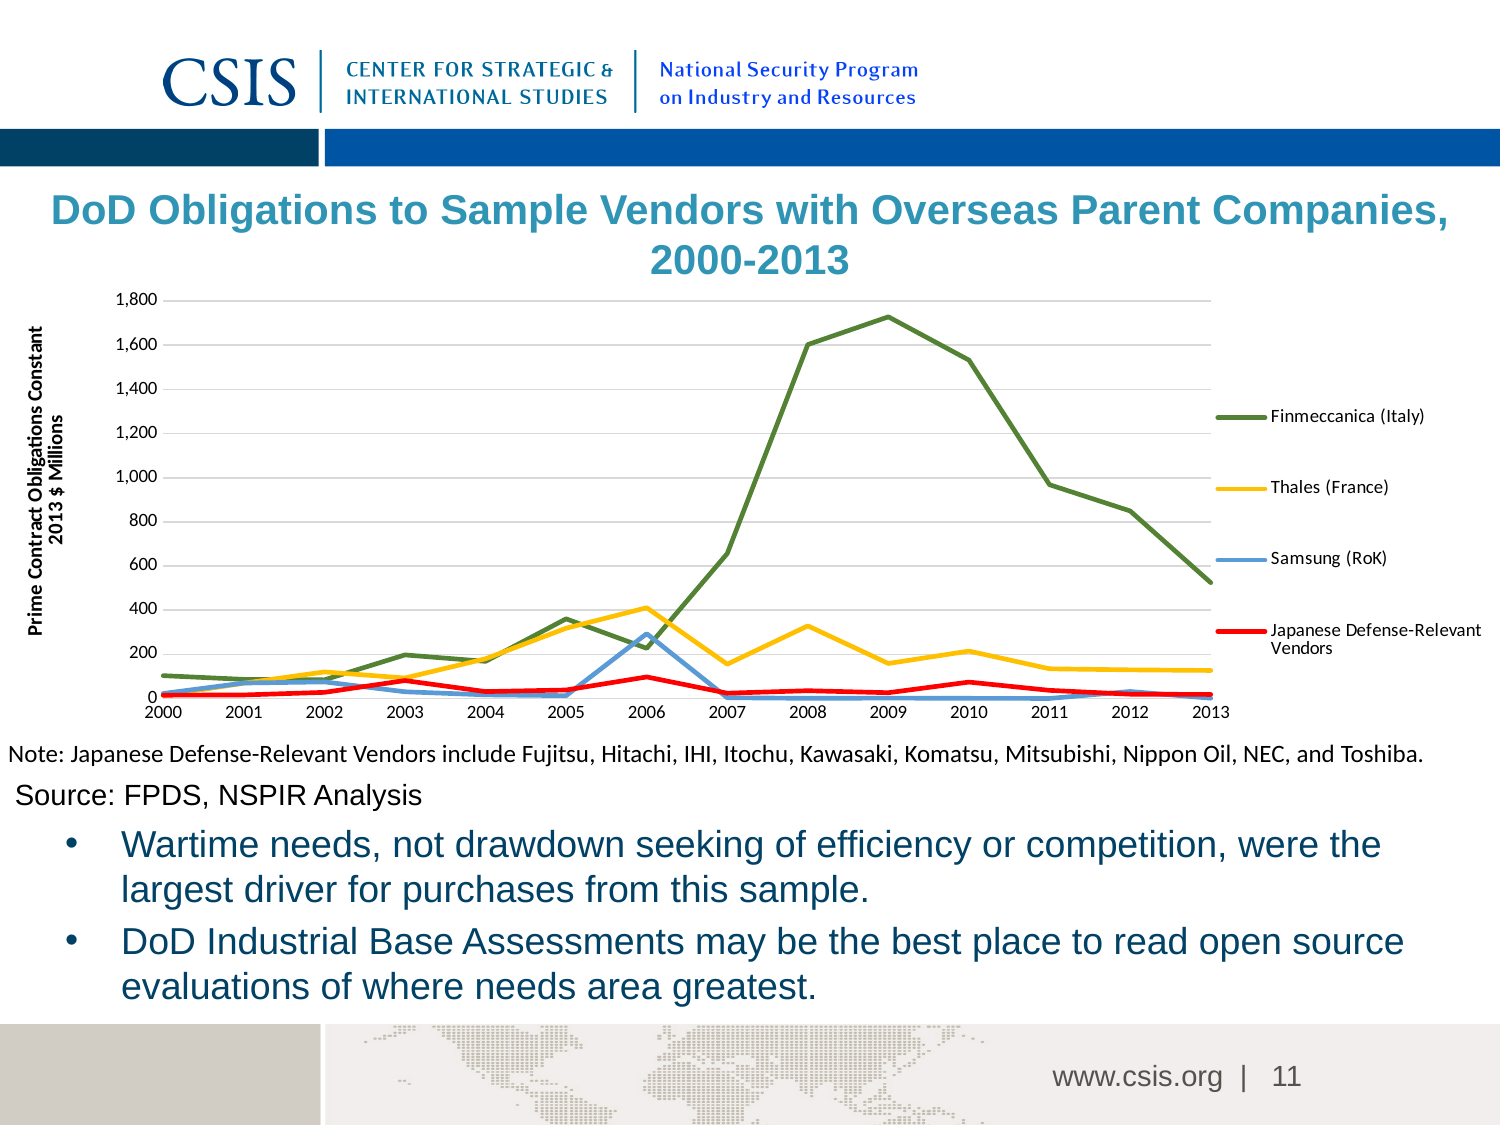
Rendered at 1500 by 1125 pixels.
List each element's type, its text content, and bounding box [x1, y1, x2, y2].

slide_number 11 [1256, 1050, 1345, 1100]
text_box Note: Japanese Defense-Relevant Vendors include Fujitsu, Hitachi, IHI, Itochu, Kawasaki, Komatsu, Mitsubishi, Nippon Oil, NEC, and Toshiba. [0, 742, 1463, 776]
picture [322, 50, 634, 113]
picture [0, 1024, 1500, 1125]
picture [163, 50, 319, 113]
picture [637, 50, 919, 113]
title DoD Obligations to Sample Vendors with Overseas Parent Companies, 2000-2013 [0, 174, 1500, 282]
text_box Source: FPDS, NSPIR Analysis [0, 768, 763, 819]
list Wartime needs, not drawdown seeking of efficiency or competition, were the largest driver for purchases from this sample. DoD Industrial Base Assessments may be the best place to read open source evaluations of where needs area greatest. [50, 812, 1425, 1023]
chart [0, 282, 1500, 734]
